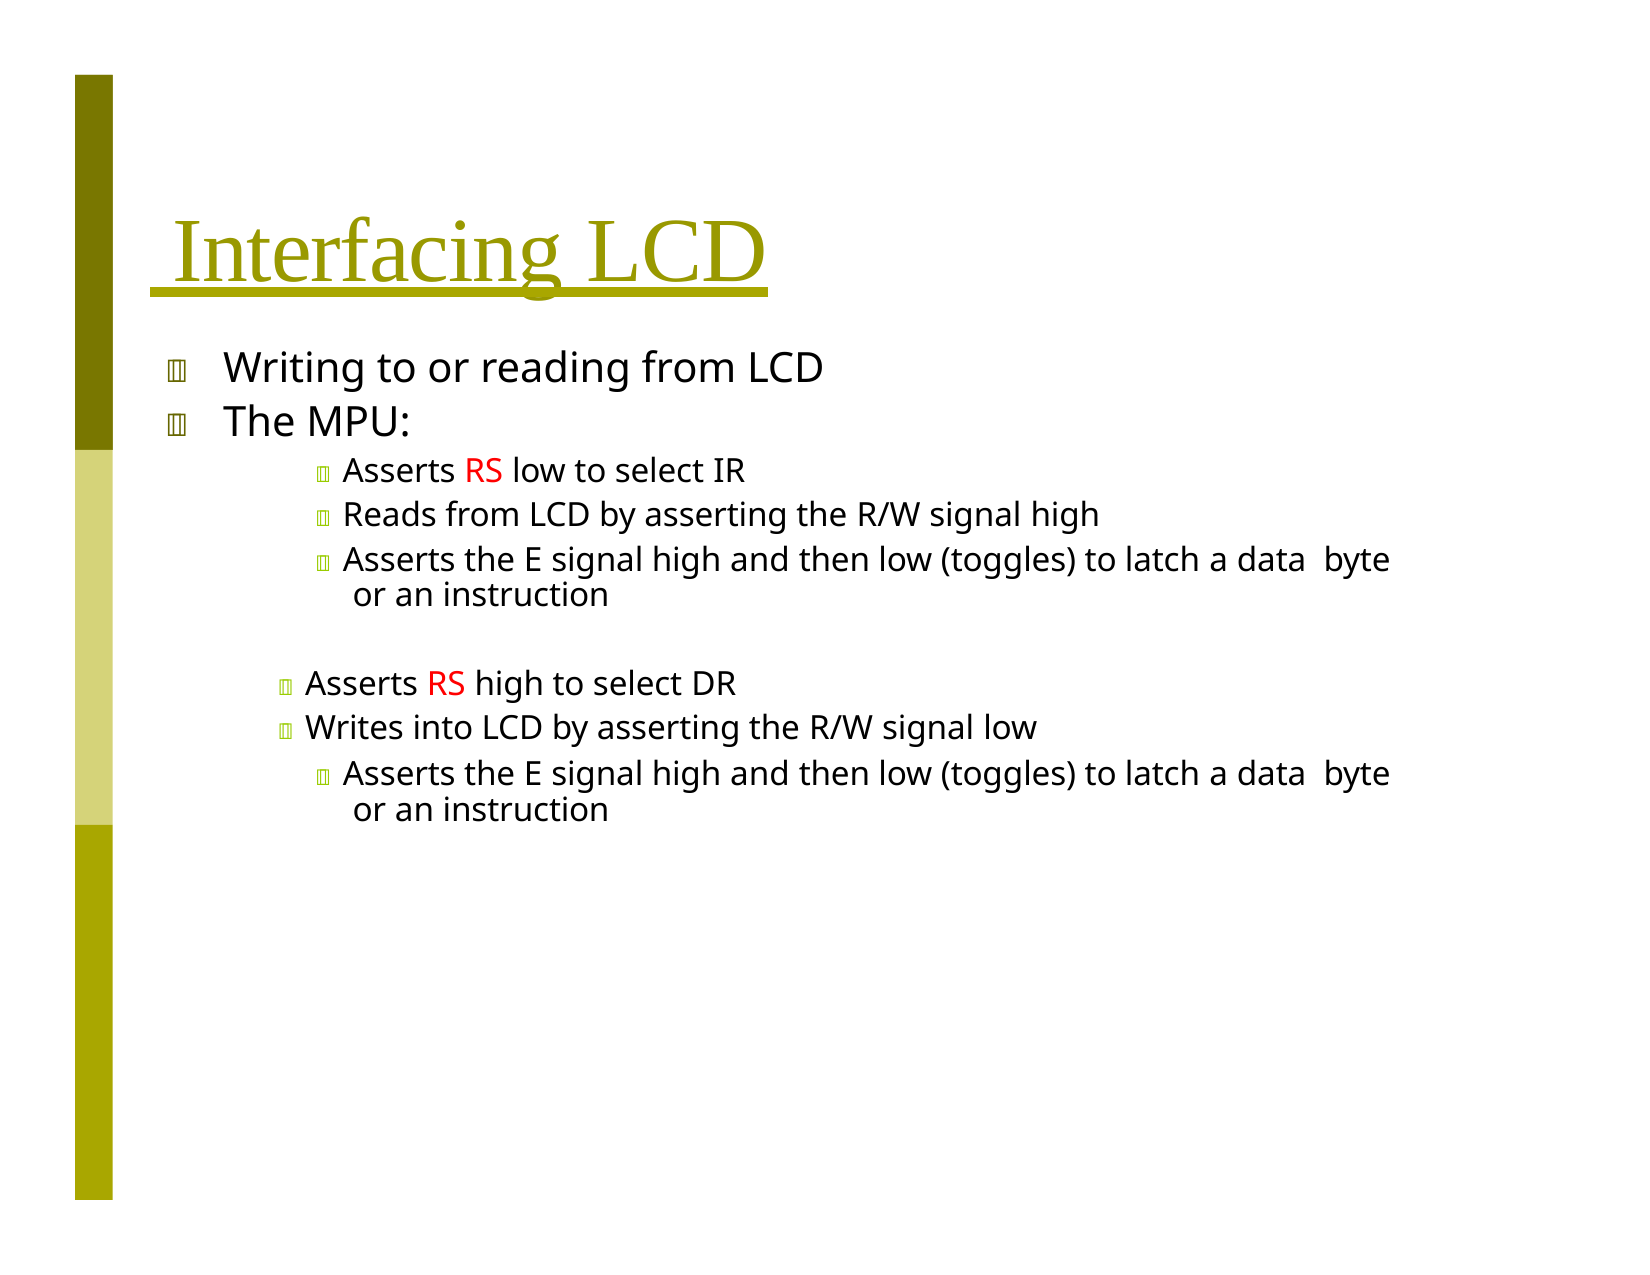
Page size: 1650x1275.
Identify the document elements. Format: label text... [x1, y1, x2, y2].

text_box [75, 449, 113, 824]
text_box  Writing to or reading from LCD  The MPU:  Asserts RS low to select IR  Reads from LCD by asserting the R/W signal high  Asserts the E signal high and then low (toggles) to latch a data byte or an instruction  Asserts RS high to select DR  Writes into LCD by asserting the R/W signal low  Asserts the E signal high and then low (toggles) to latch a data byte or an instruction [162, 335, 1416, 828]
text_box [75, 824, 113, 1200]
title Interfacing LCD [147, 187, 1478, 403]
